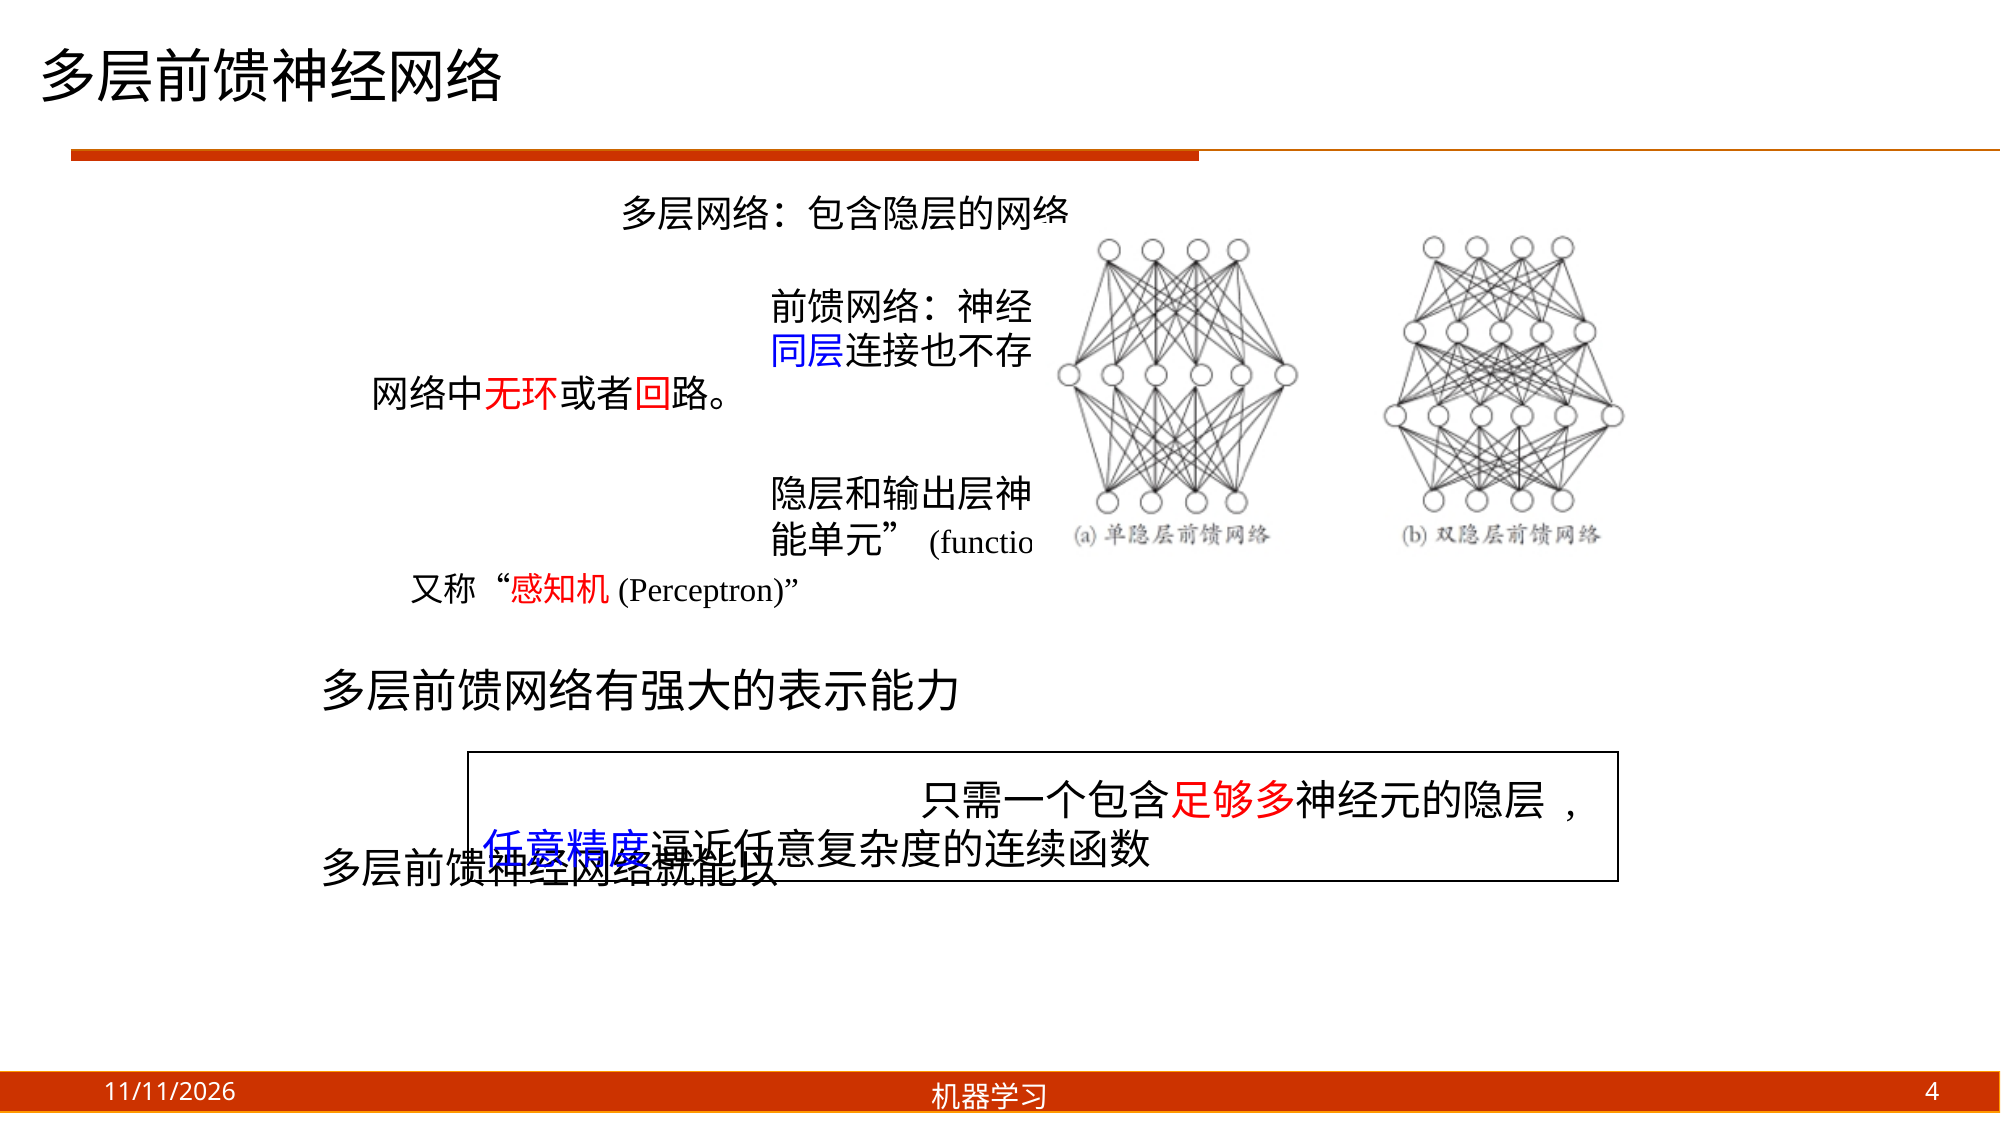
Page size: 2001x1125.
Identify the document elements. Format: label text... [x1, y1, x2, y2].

picture [1032, 223, 1640, 563]
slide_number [103, 1074, 538, 1115]
slide_number 4 [1505, 1074, 1940, 1113]
text_box 任意精度逼近任意复杂度的连续函数 [468, 825, 1471, 881]
text_box 多层网络：包含隐层的网络 前馈网络：神经元之间不存在 同层连接也不存在跨层连接，即 网络中无环或者回路。 隐层和输出层神经元亦称“功 能单元”(functional unit)，无隐藏层的 又称“感知机(Perceptron)” 多层前馈网络有强大的表示能力 只需一个包含足够多神经元的隐层 , 多层前馈神经网络就能以 [320, 92, 1619, 892]
text_box 多层前馈神经网络 [38, 52, 505, 109]
